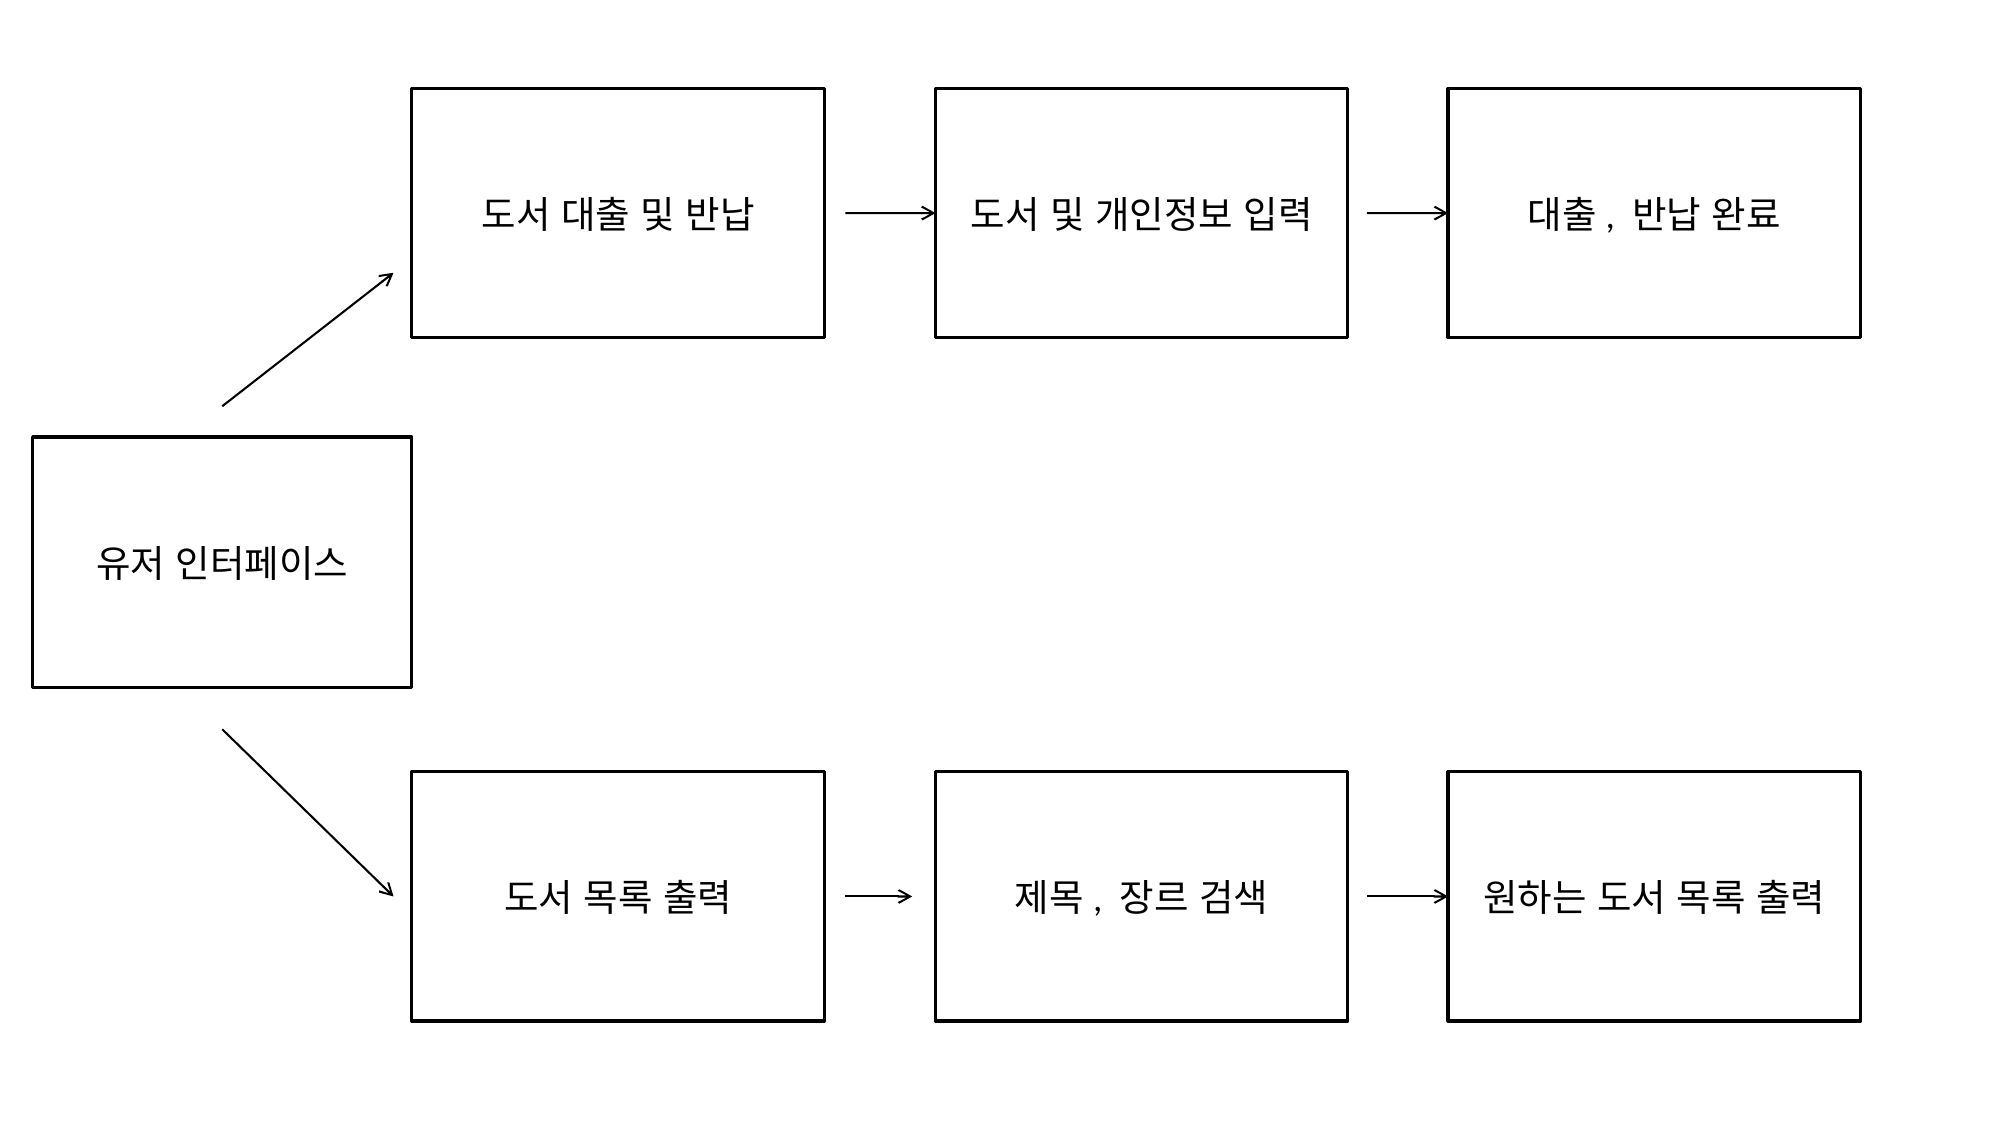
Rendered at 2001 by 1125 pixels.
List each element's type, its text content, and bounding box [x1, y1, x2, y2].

text_box 도서 대출 및 반납 [410, 87, 826, 339]
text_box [221, 728, 394, 897]
text_box 제목, 장르 검색 [934, 770, 1349, 1023]
text_box 도서 및 개인정보 입력 [934, 87, 1349, 339]
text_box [221, 272, 394, 407]
text_box 원하는 도서 목록 출력 [1446, 770, 1862, 1023]
text_box 유저 인터페이스 [31, 435, 413, 689]
text_box 대출, 반납 완료 [1446, 87, 1862, 339]
text_box 도서 목록 출력 [410, 770, 826, 1023]
